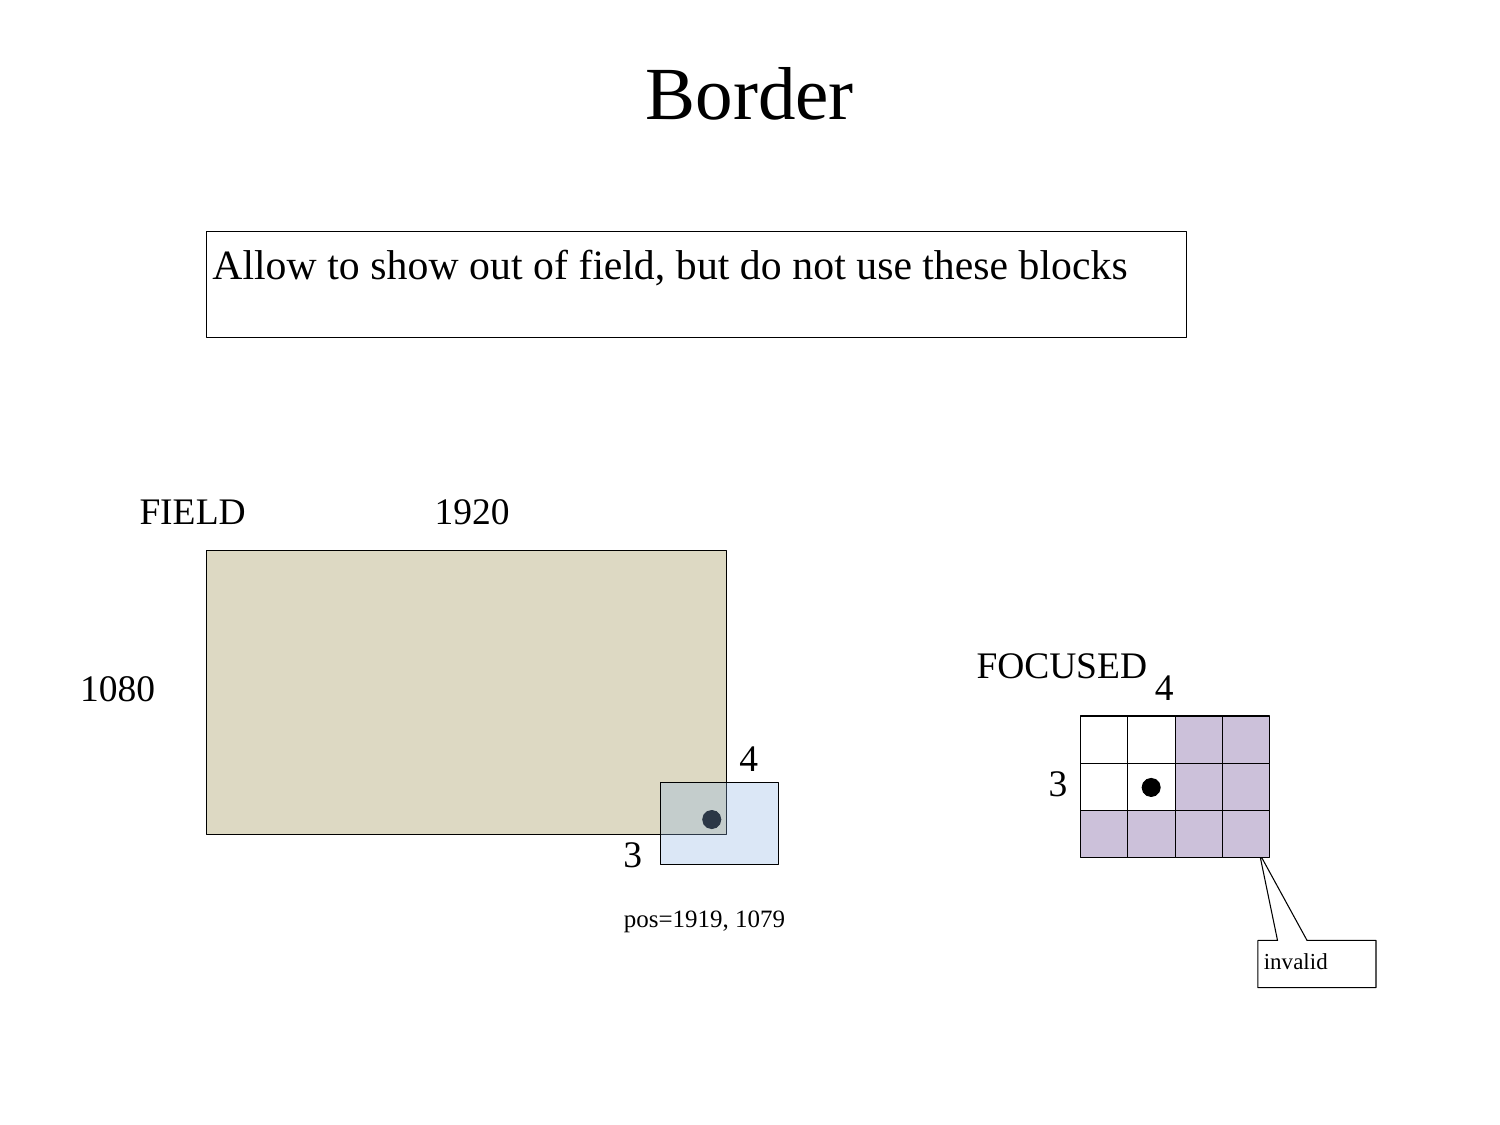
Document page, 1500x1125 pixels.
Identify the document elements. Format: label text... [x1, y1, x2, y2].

text_box 1920 [419, 479, 525, 540]
text_box [1083, 761, 1126, 808]
text_box Border [74, 0, 1425, 183]
text_box [1173, 761, 1220, 808]
text_box [1173, 714, 1220, 761]
text_box [658, 780, 780, 867]
text_box [1126, 761, 1173, 808]
text_box [1173, 808, 1220, 860]
text_box 1080 [65, 656, 171, 717]
text_box [1126, 808, 1173, 860]
text_box 4 [724, 726, 774, 780]
text_box 3 [608, 822, 658, 882]
text_box pos=1919, 1079 [609, 895, 801, 940]
text_box [1079, 714, 1126, 761]
text_box [1220, 714, 1272, 761]
text_box Allow to show out of field, but do not use these blocks [204, 230, 1189, 340]
text_box [1220, 761, 1272, 808]
text_box [1126, 714, 1173, 761]
text_box 3 [1033, 751, 1083, 812]
text_box 4 [1140, 655, 1189, 716]
text_box FIELD [124, 479, 261, 540]
text_box [1220, 808, 1272, 860]
text_box invalid [1255, 860, 1379, 990]
text_box [205, 549, 728, 836]
text_box [1079, 808, 1126, 860]
text_box [1140, 776, 1163, 799]
text_box FOCUSED [961, 633, 1163, 694]
